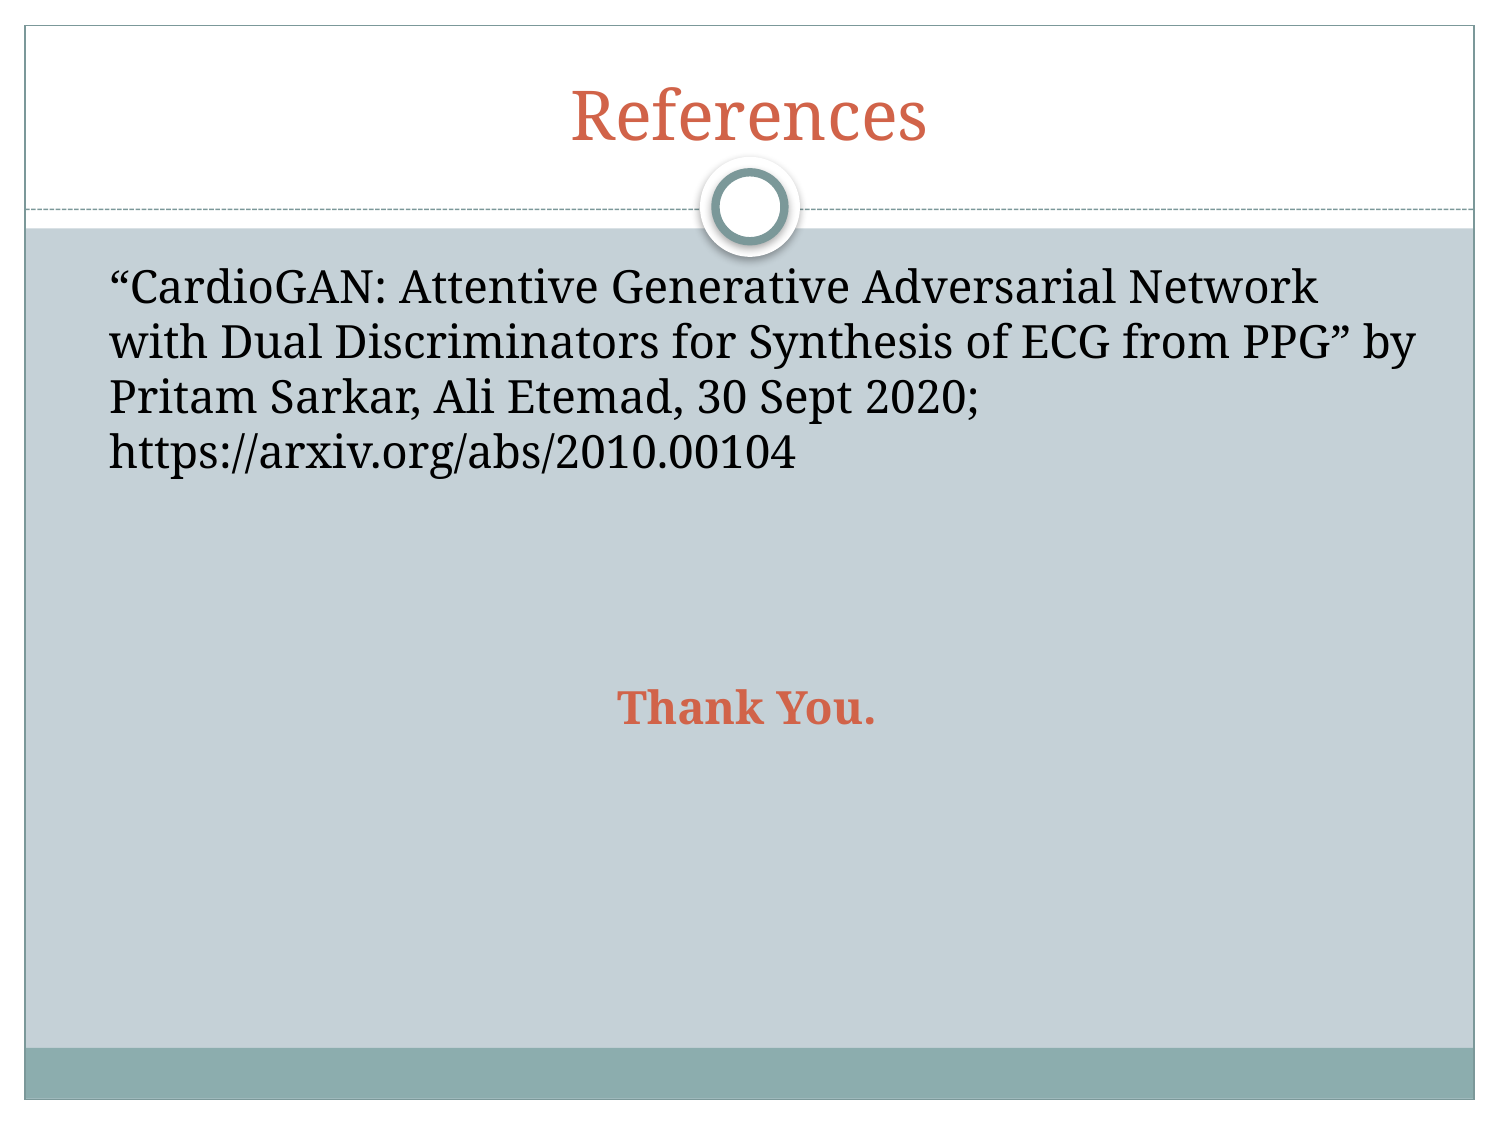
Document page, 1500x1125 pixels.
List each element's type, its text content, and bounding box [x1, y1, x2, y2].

list “CardioGAN: Attentive Generative Adversarial Network with Dual Discriminators for Synthesis of ECG from PPG” by Pritam Sarkar, Ali Etemad, 30 Sept 2020; https://arxiv.org/abs/2010.00104 Thank You. [49, 250, 1445, 1001]
title References [49, 37, 1450, 162]
